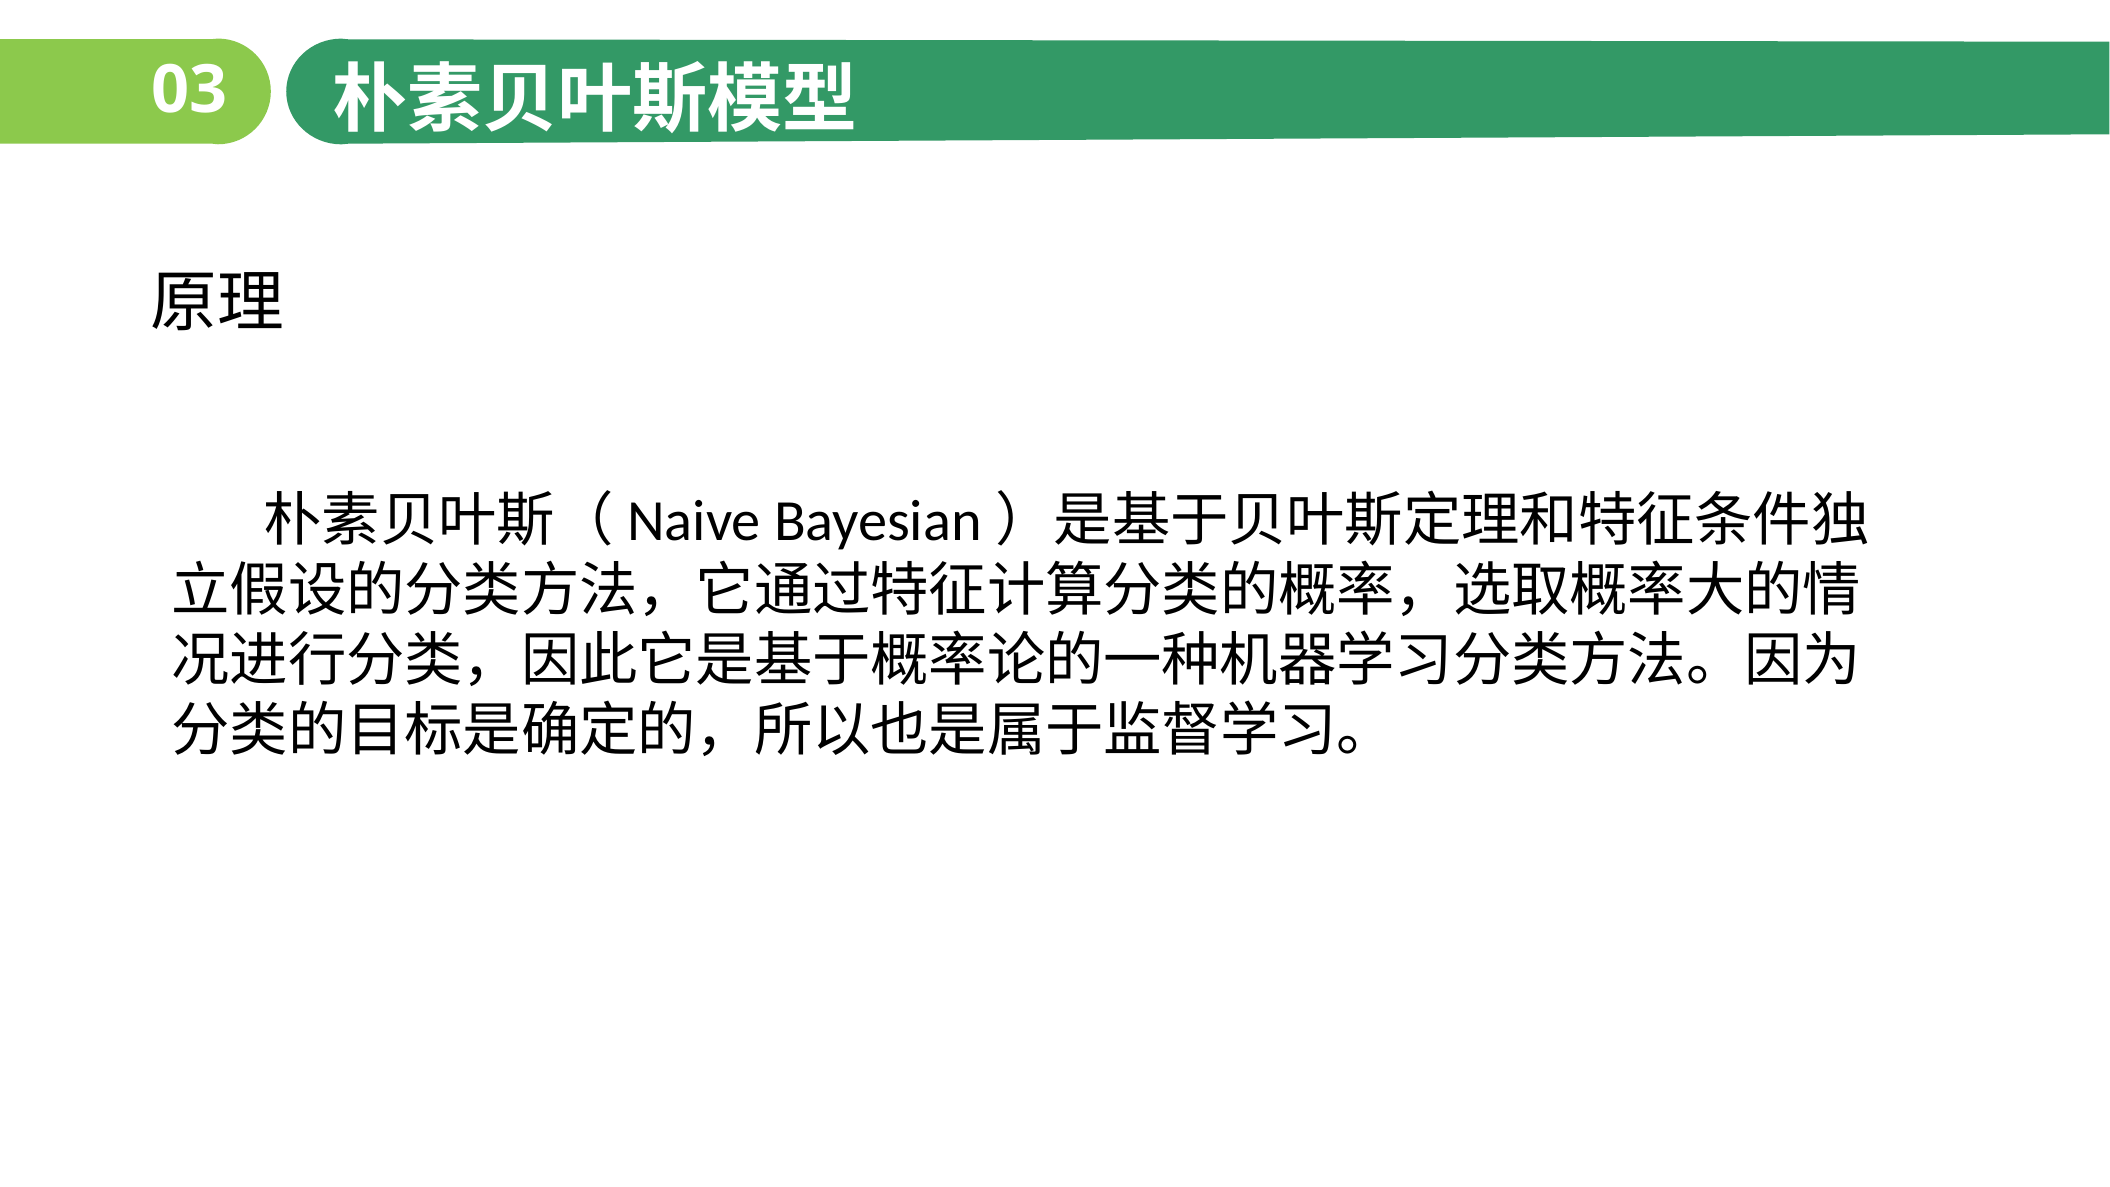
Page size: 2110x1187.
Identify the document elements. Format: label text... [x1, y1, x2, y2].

text_box [285, 42, 317, 140]
text_box 03 [136, 38, 243, 134]
text_box 原理 [135, 251, 300, 347]
text_box [319, 37, 2110, 142]
text_box 朴素贝叶斯（Naive Bayesian）是基于贝叶斯定理和特征条件独立假设的分类方法，它通过特征计算分类的概率，选取概率大的情况进行分类，因此它是基于概率论的一种机器学习分类方法。因为分类的目标是确定的，所以也是属于监督学习。 [156, 475, 1927, 770]
text_box 朴素贝叶斯模型 [317, 42, 872, 148]
text_box [0, 38, 272, 146]
